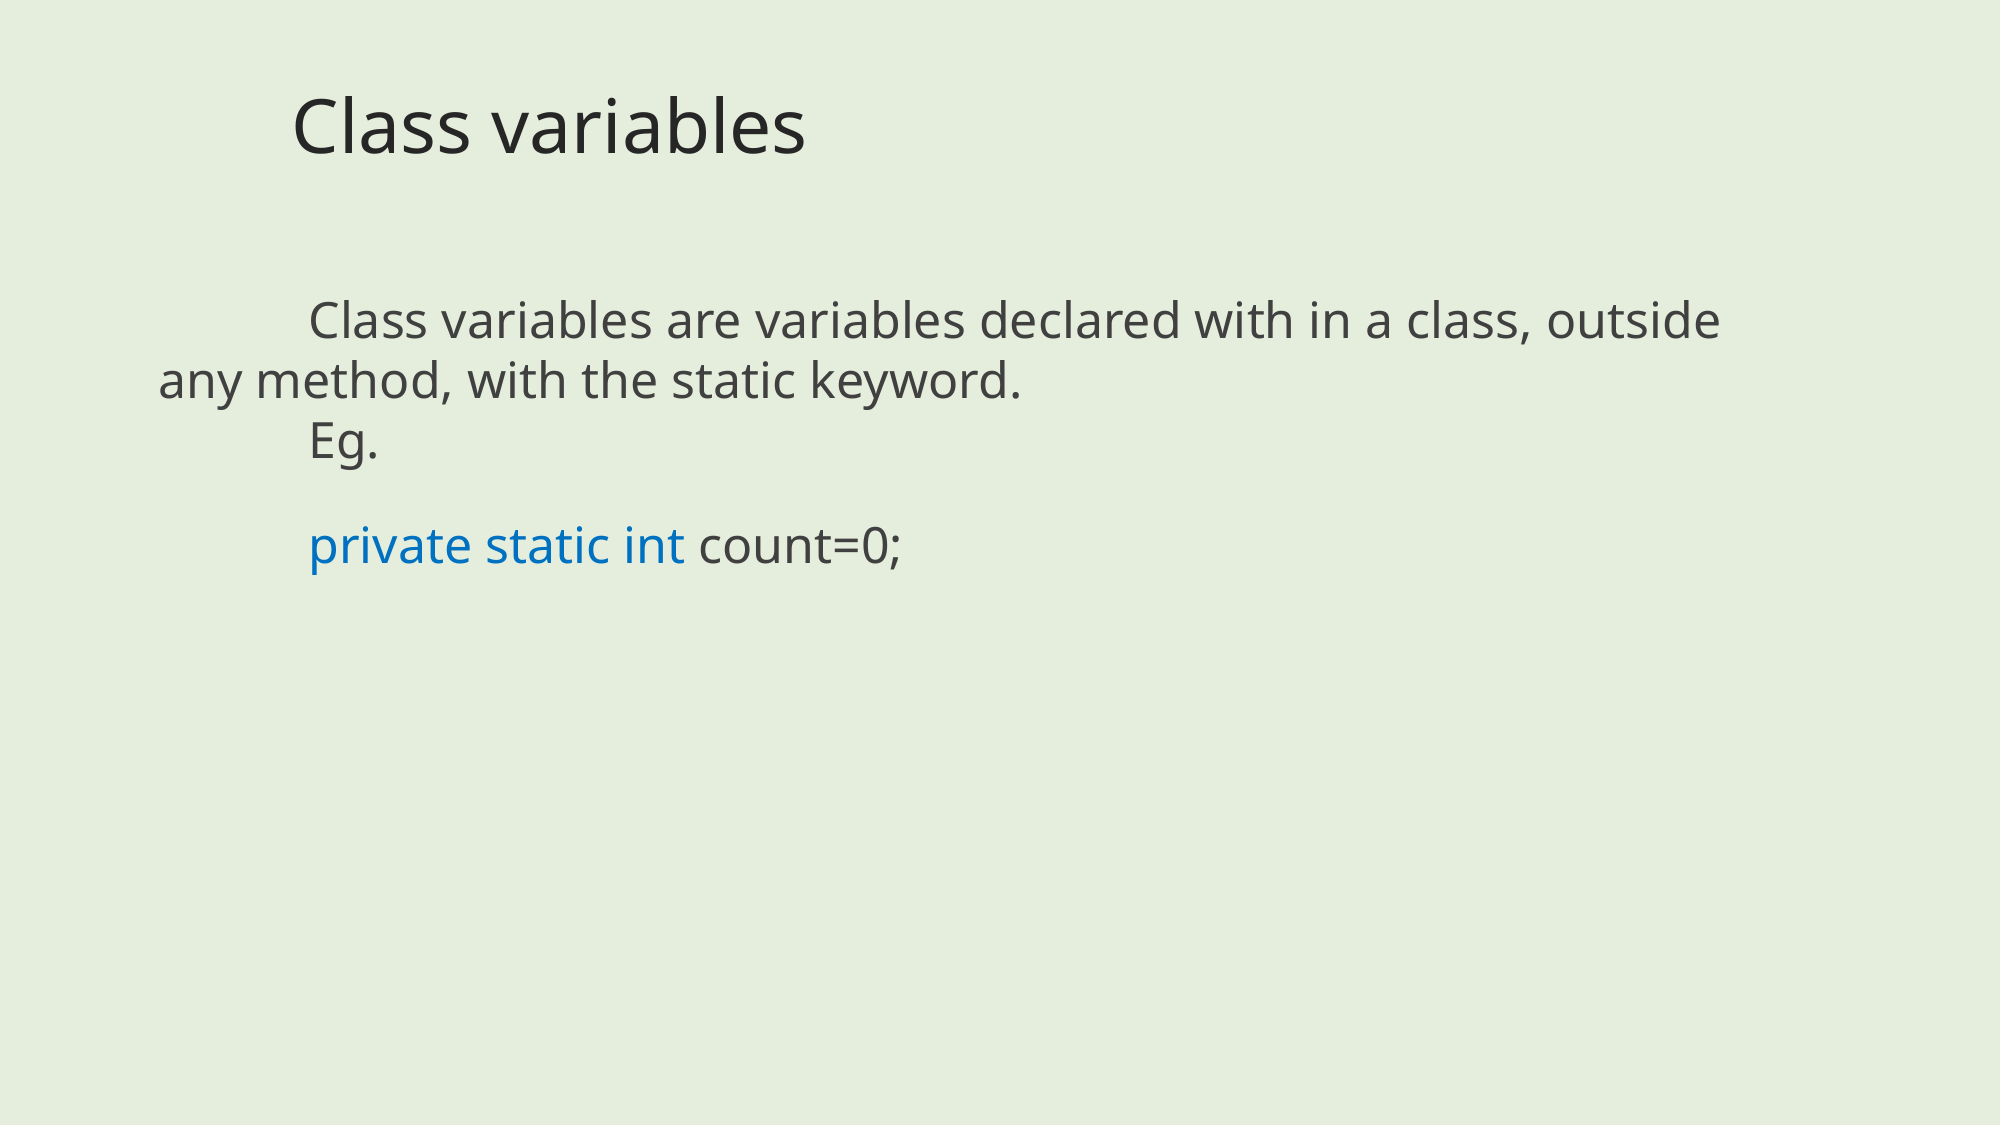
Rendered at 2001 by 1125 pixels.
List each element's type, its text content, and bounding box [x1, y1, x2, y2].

text_box Class variables are variables declared with in a class, outside any method, with the static keyword. Eg. private static int count=0; [143, 280, 1832, 901]
text_box Class variables [277, 70, 1739, 280]
